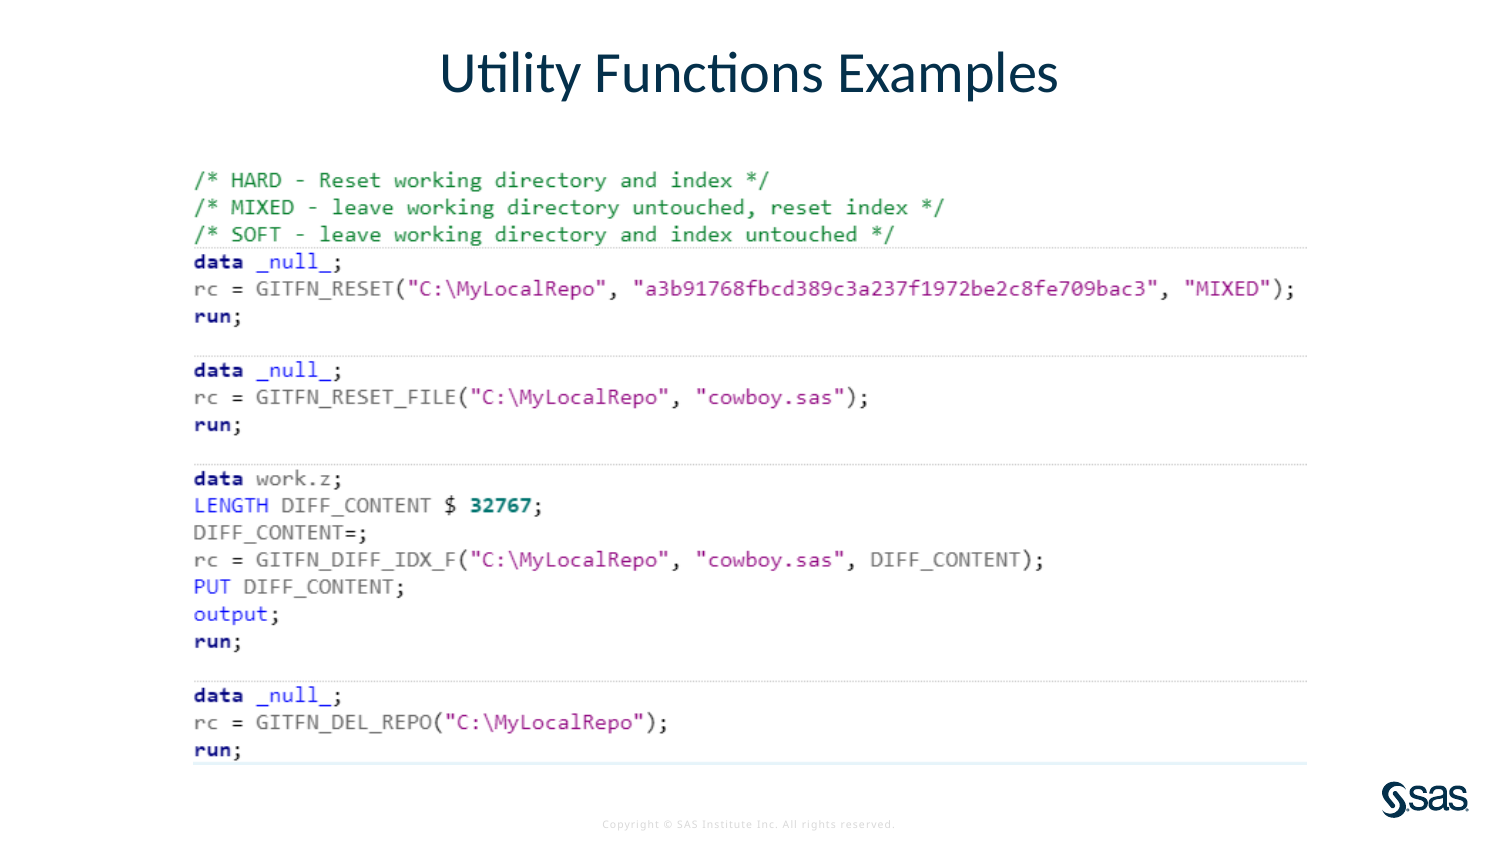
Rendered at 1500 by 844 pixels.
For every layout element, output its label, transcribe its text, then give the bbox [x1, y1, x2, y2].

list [193, 166, 1307, 765]
title Utility Functions Examples [102, 31, 1398, 107]
